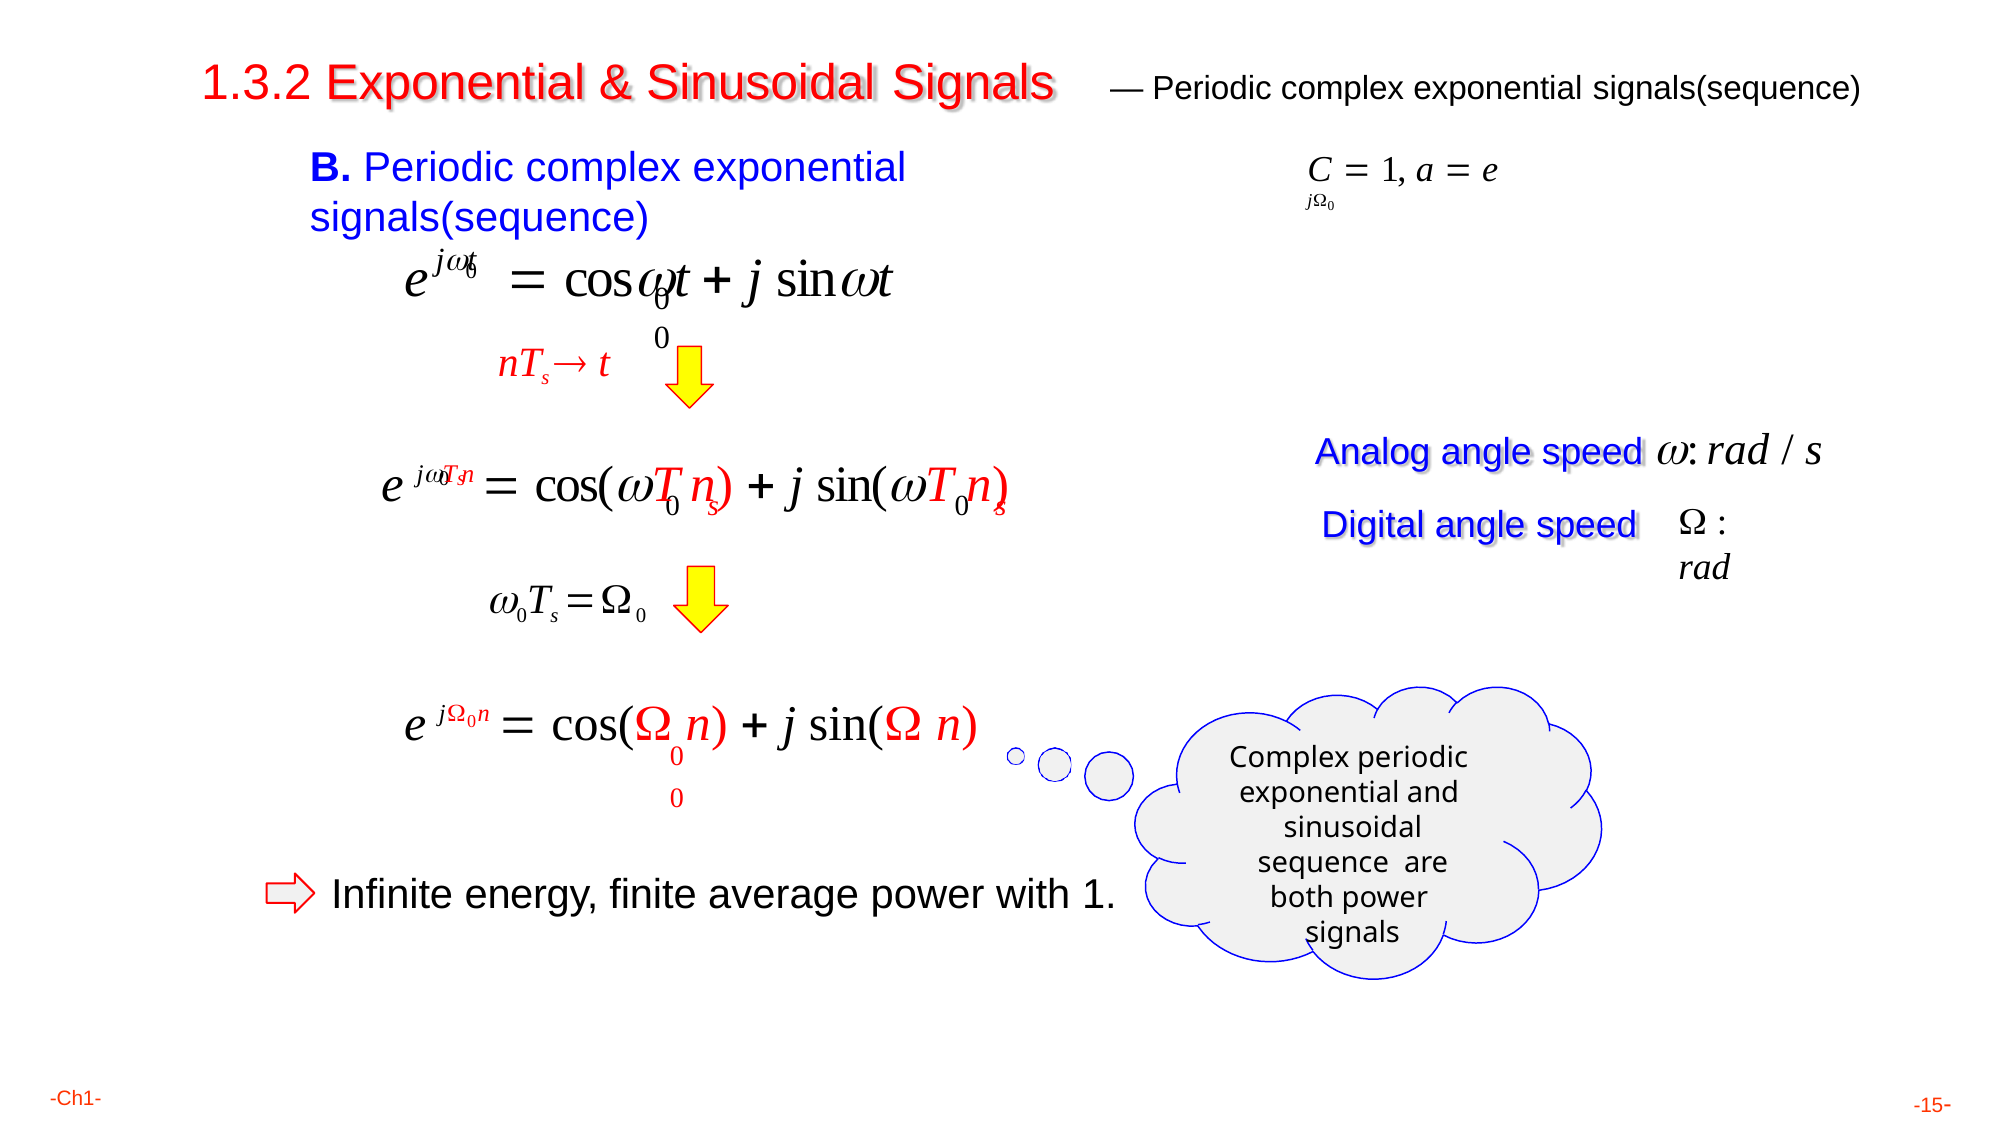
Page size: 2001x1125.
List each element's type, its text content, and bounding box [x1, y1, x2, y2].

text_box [265, 872, 316, 914]
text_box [1037, 747, 1072, 782]
footer -Ch1- [47, 1084, 104, 1125]
slide_number -15- [1911, 1087, 1954, 1125]
text_box — Periodic complex exponential signals(sequence) [1107, 64, 1868, 107]
text_box e  cost  j sint [402, 235, 902, 308]
text_box e jT n  cos(T n)  j sin(T n) [374, 445, 1058, 513]
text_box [1083, 686, 1603, 981]
text_box e j0n  cos( n)  j sin( n) 0 0 [397, 700, 986, 814]
text_box nTs  t [491, 332, 631, 389]
text_box  : rad [1676, 495, 1785, 588]
text_box [1291, 415, 1673, 500]
text_box C  1, a  e j0 [1301, 142, 1512, 227]
text_box Digital angle speed [1319, 498, 1643, 546]
text_box 1.3.2 Exponential & Sinusoidal Signals [198, 47, 1061, 110]
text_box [664, 345, 715, 410]
text_box B. Periodic complex exponential signals(sequence) [307, 138, 1258, 241]
text_box [294, 34, 1092, 146]
text_box Infinite energy, finite average power with 1. [329, 864, 1078, 917]
text_box 0 0 [651, 308, 886, 356]
text_box 0Ts 0 [480, 567, 660, 627]
text_box 0 s 0 s [663, 513, 1007, 521]
text_box [1297, 488, 1667, 573]
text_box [672, 565, 730, 634]
text_box Analog angle speed : rad / s [1312, 414, 1844, 475]
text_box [1006, 747, 1025, 766]
